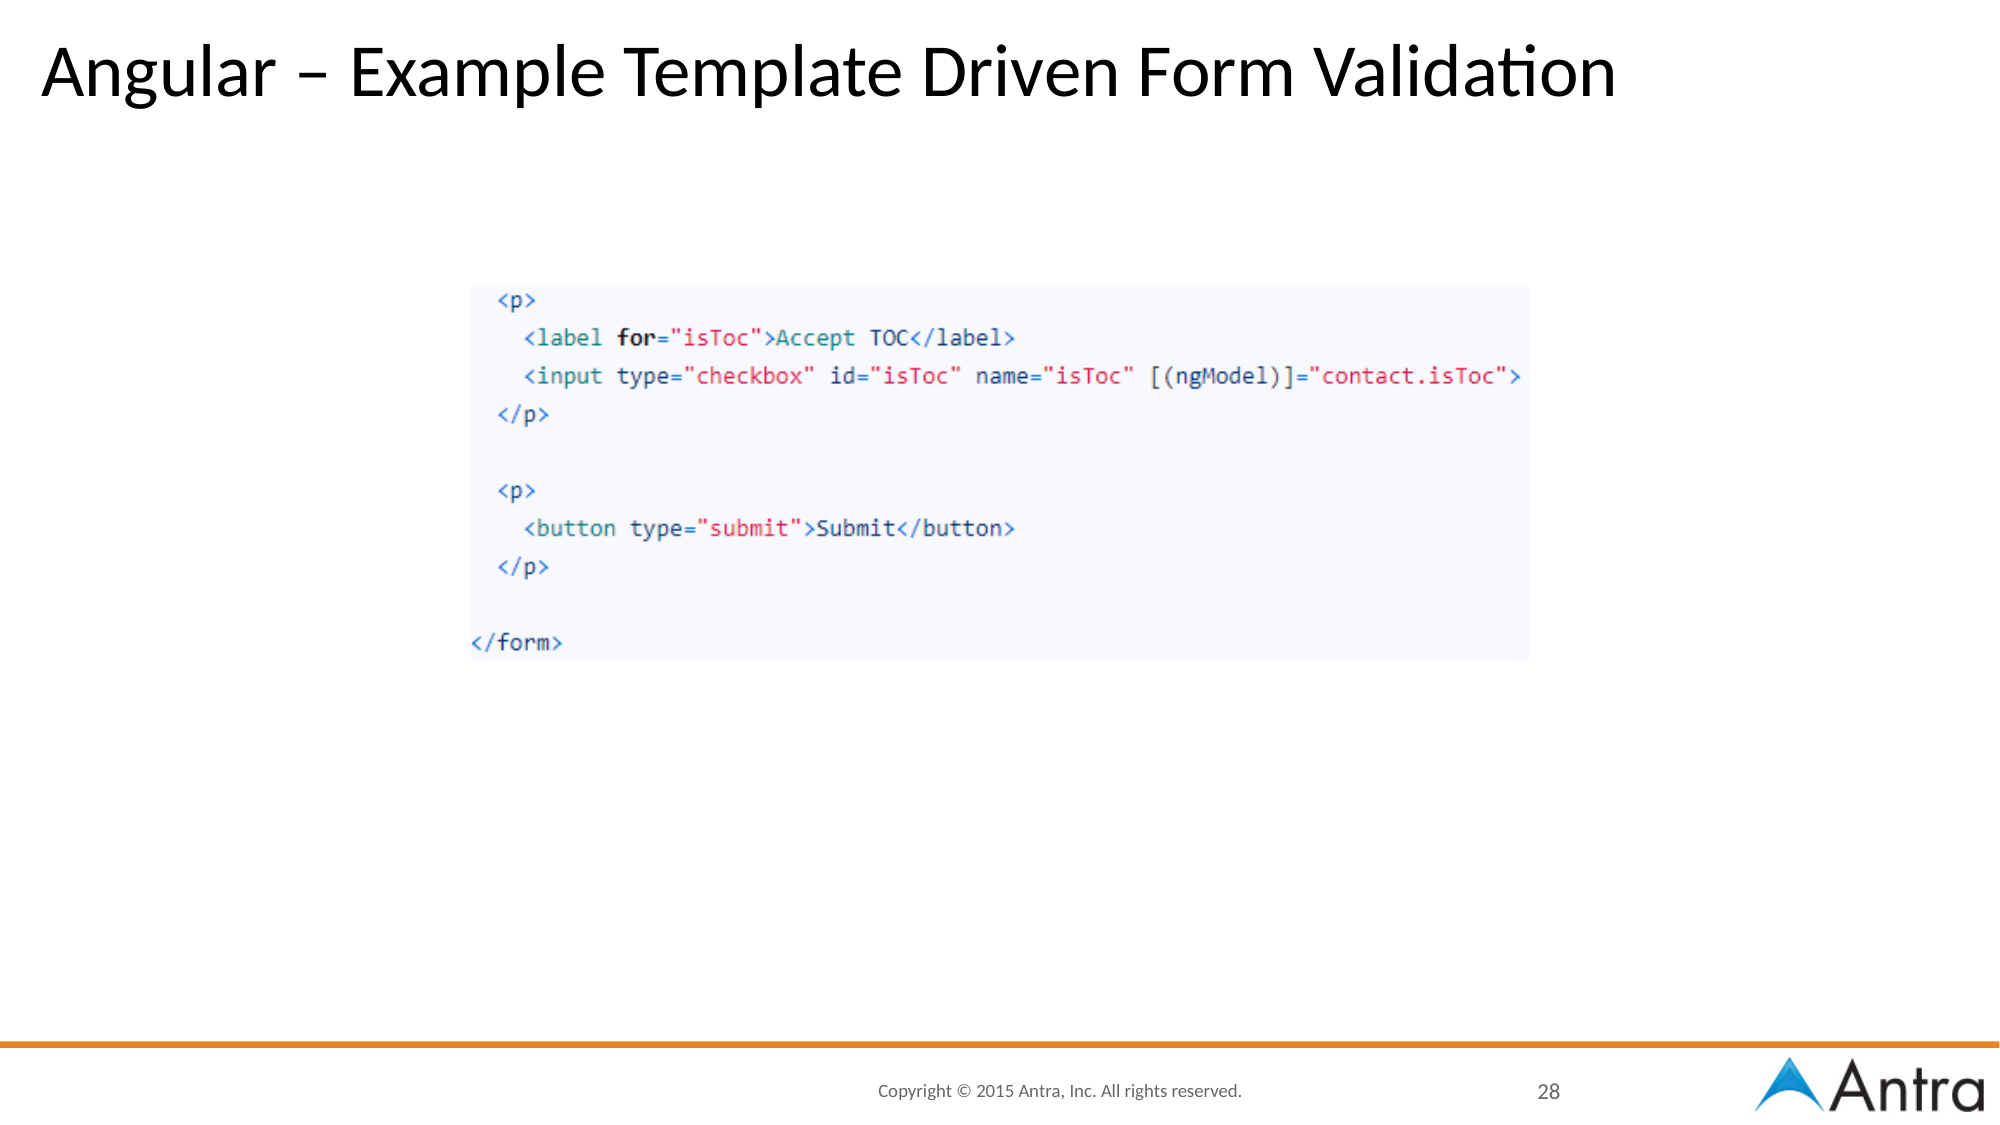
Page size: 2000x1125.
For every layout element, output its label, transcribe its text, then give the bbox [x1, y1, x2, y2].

picture [470, 287, 1529, 662]
title Angular – Example Template Driven Form Validation [41, 47, 1867, 111]
slide_number 28 [1498, 1075, 1561, 1106]
picture [1744, 1048, 1994, 1122]
